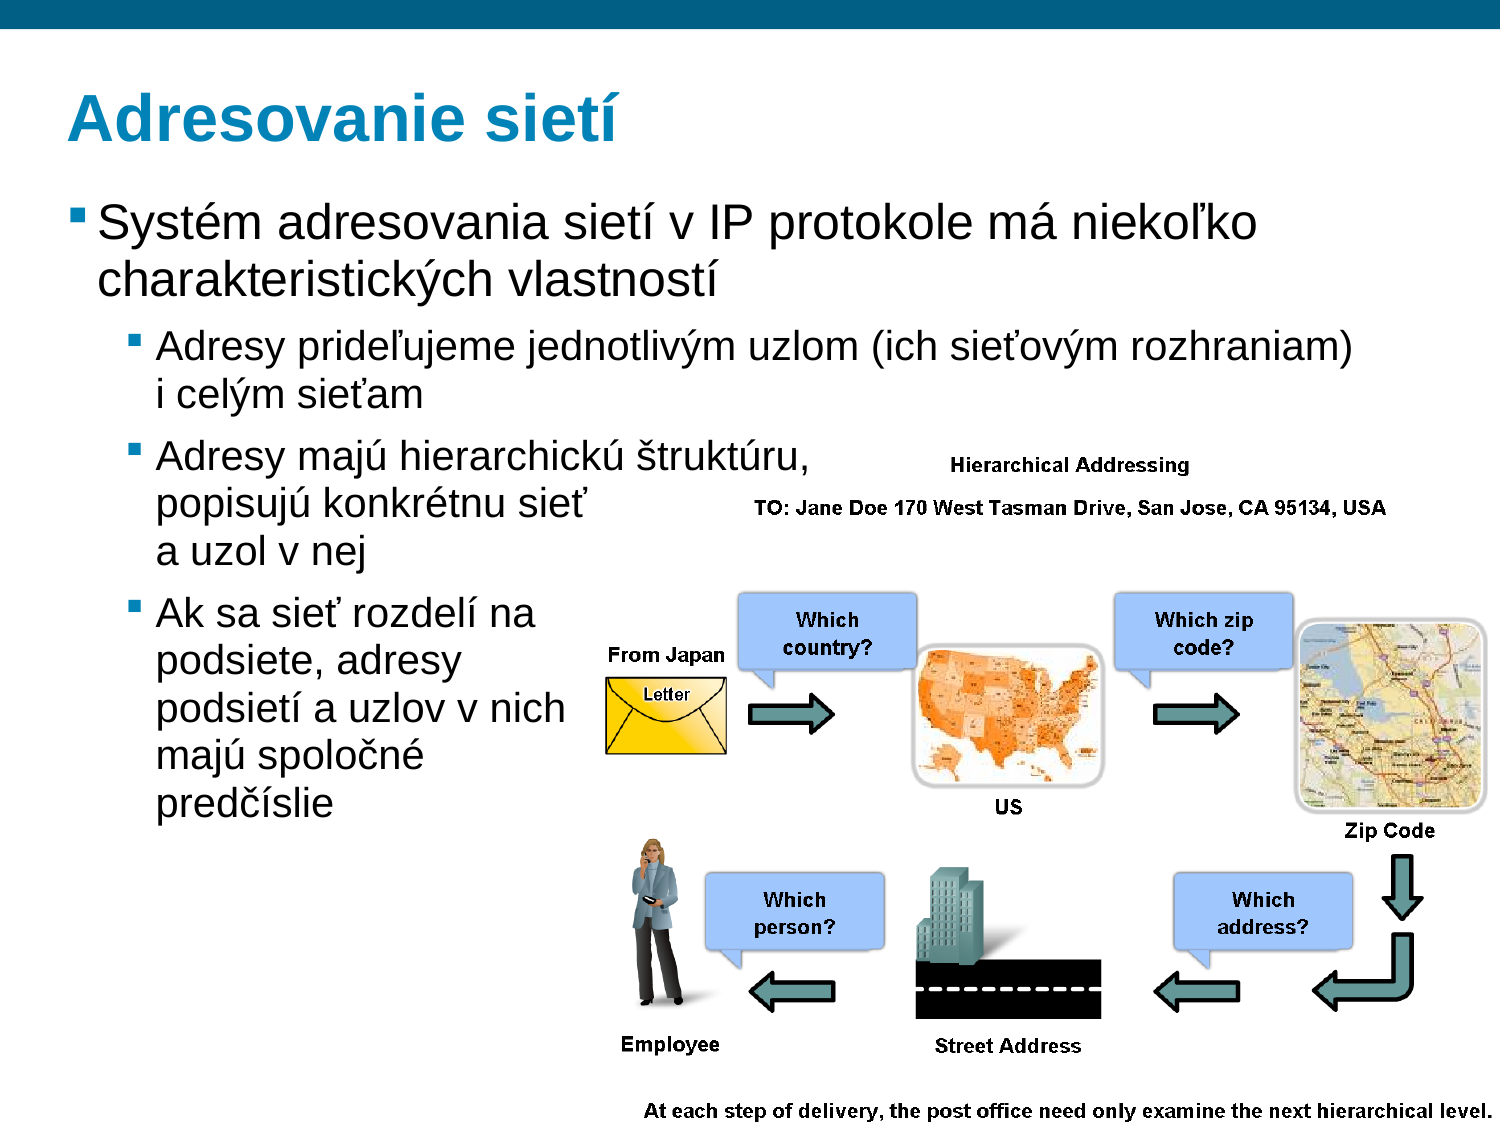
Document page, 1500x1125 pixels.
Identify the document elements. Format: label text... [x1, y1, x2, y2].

title Adresovanie sietí [53, 50, 1447, 163]
list Systém adresovania sietí v IP protokole má niekoľko charakteristických vlastností Adresy prideľujeme jednotlivým uzlom (ich sieťovým rozhraniam) i celým sieťam Adresy majú hierarchickú štruktúru, popisujú konkrétnu sieť a uzol v nej Ak sa sieť rozdelí na podsiete, adresy podsietí a uzlov v nich majú spoločné predčíslie [53, 187, 1447, 1075]
picture [587, 451, 1500, 1125]
